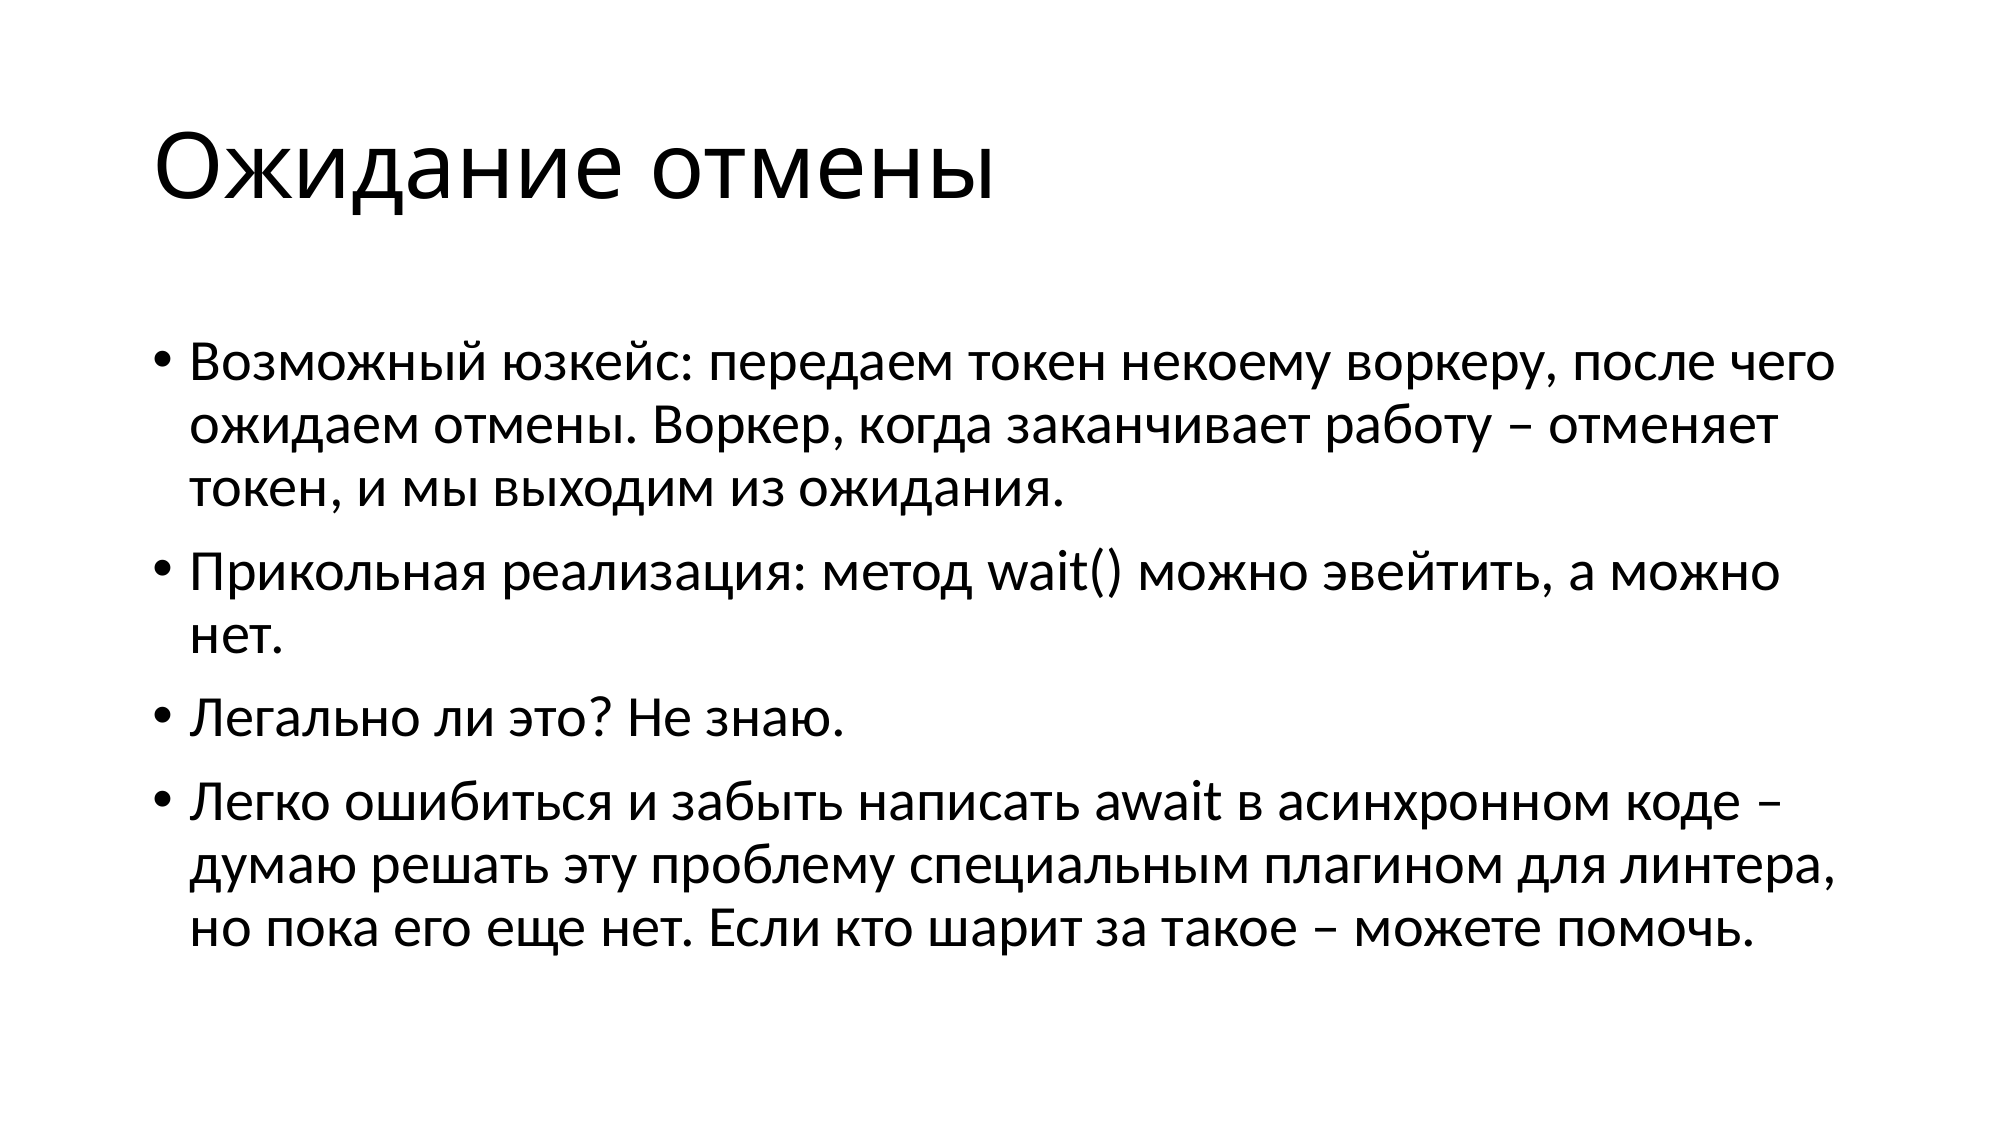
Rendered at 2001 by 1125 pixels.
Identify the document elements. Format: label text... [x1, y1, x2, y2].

title Ожидание отмены [137, 59, 1863, 278]
list Возможный юзкейс: передаем токен некоему воркеру, после чего ожидаем отмены. Воркер, когда заканчивает работу – отменяет токен, и мы выходим из ожидания. Прикольная реализация: метод wait() можно эвейтить, а можно нет. Легально ли это? Не знаю. Легко ошибиться и забыть написать await в асинхронном коде – думаю решать эту проблему специальным плагином для линтера, но пока его еще нет. Если кто шарит за такое – можете помочь. [137, 323, 1863, 1066]
